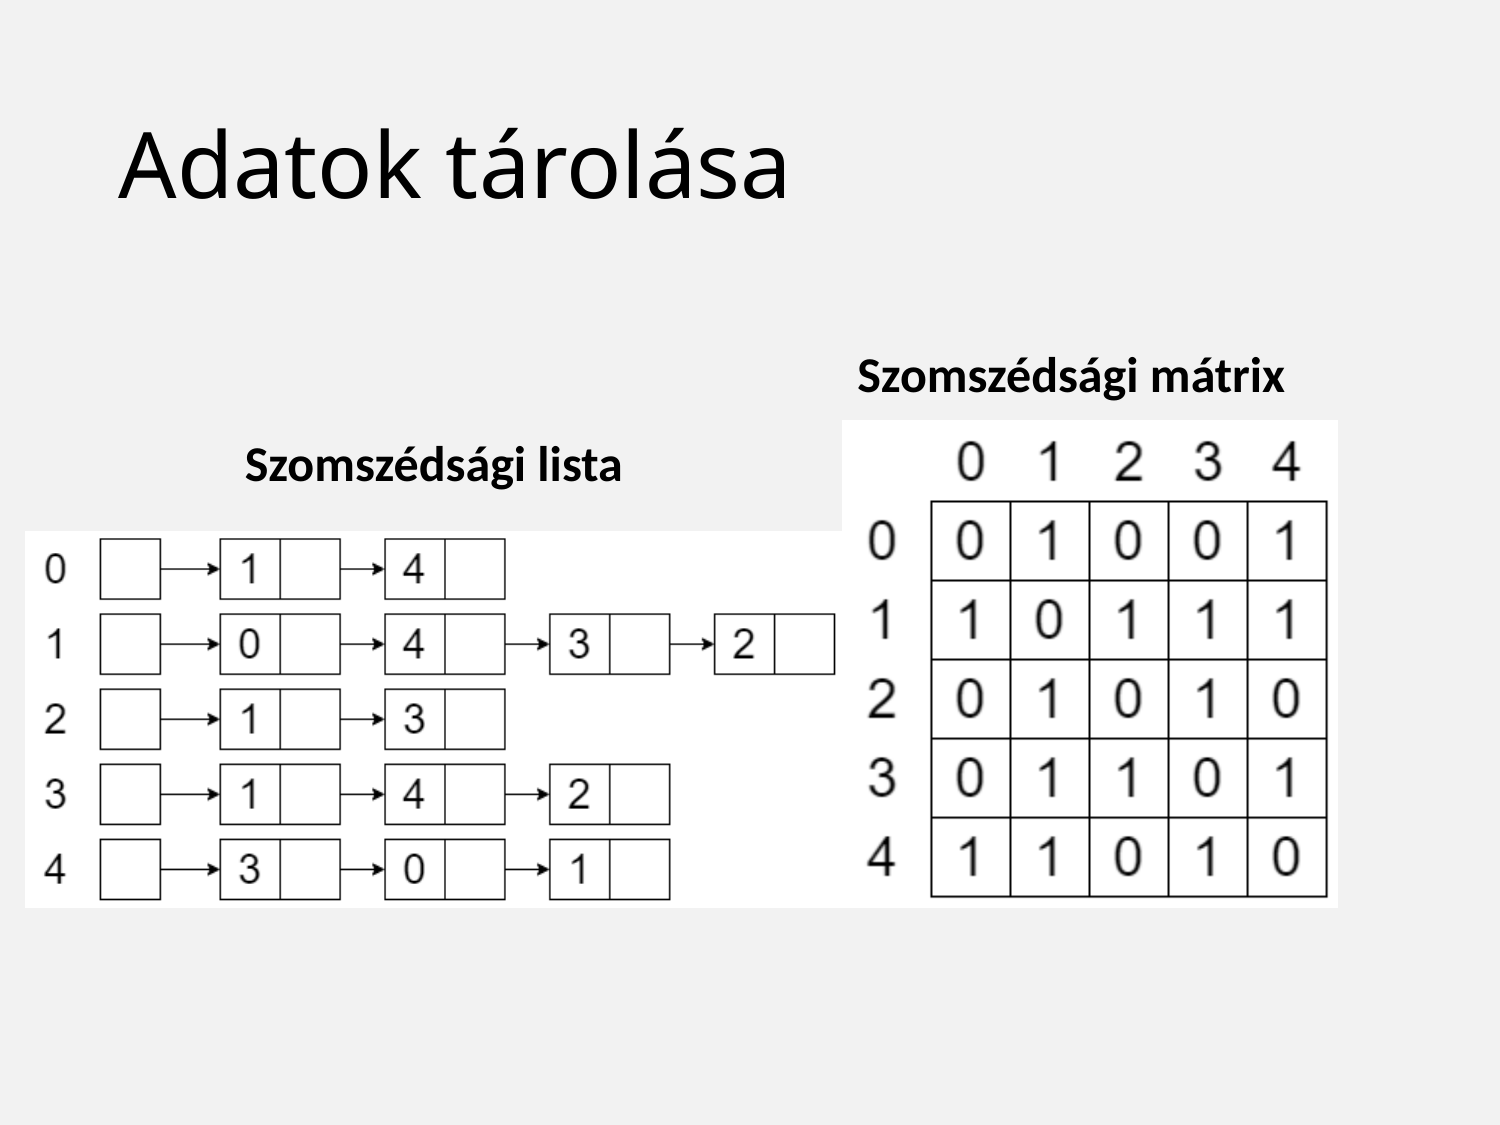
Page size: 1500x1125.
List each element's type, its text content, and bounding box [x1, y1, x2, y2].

title Adatok tárolása [103, 59, 1398, 278]
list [842, 419, 1338, 908]
list Szomszédsági lista [116, 364, 752, 500]
list Szomszédsági mátrix [842, 275, 1480, 411]
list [25, 531, 842, 908]
